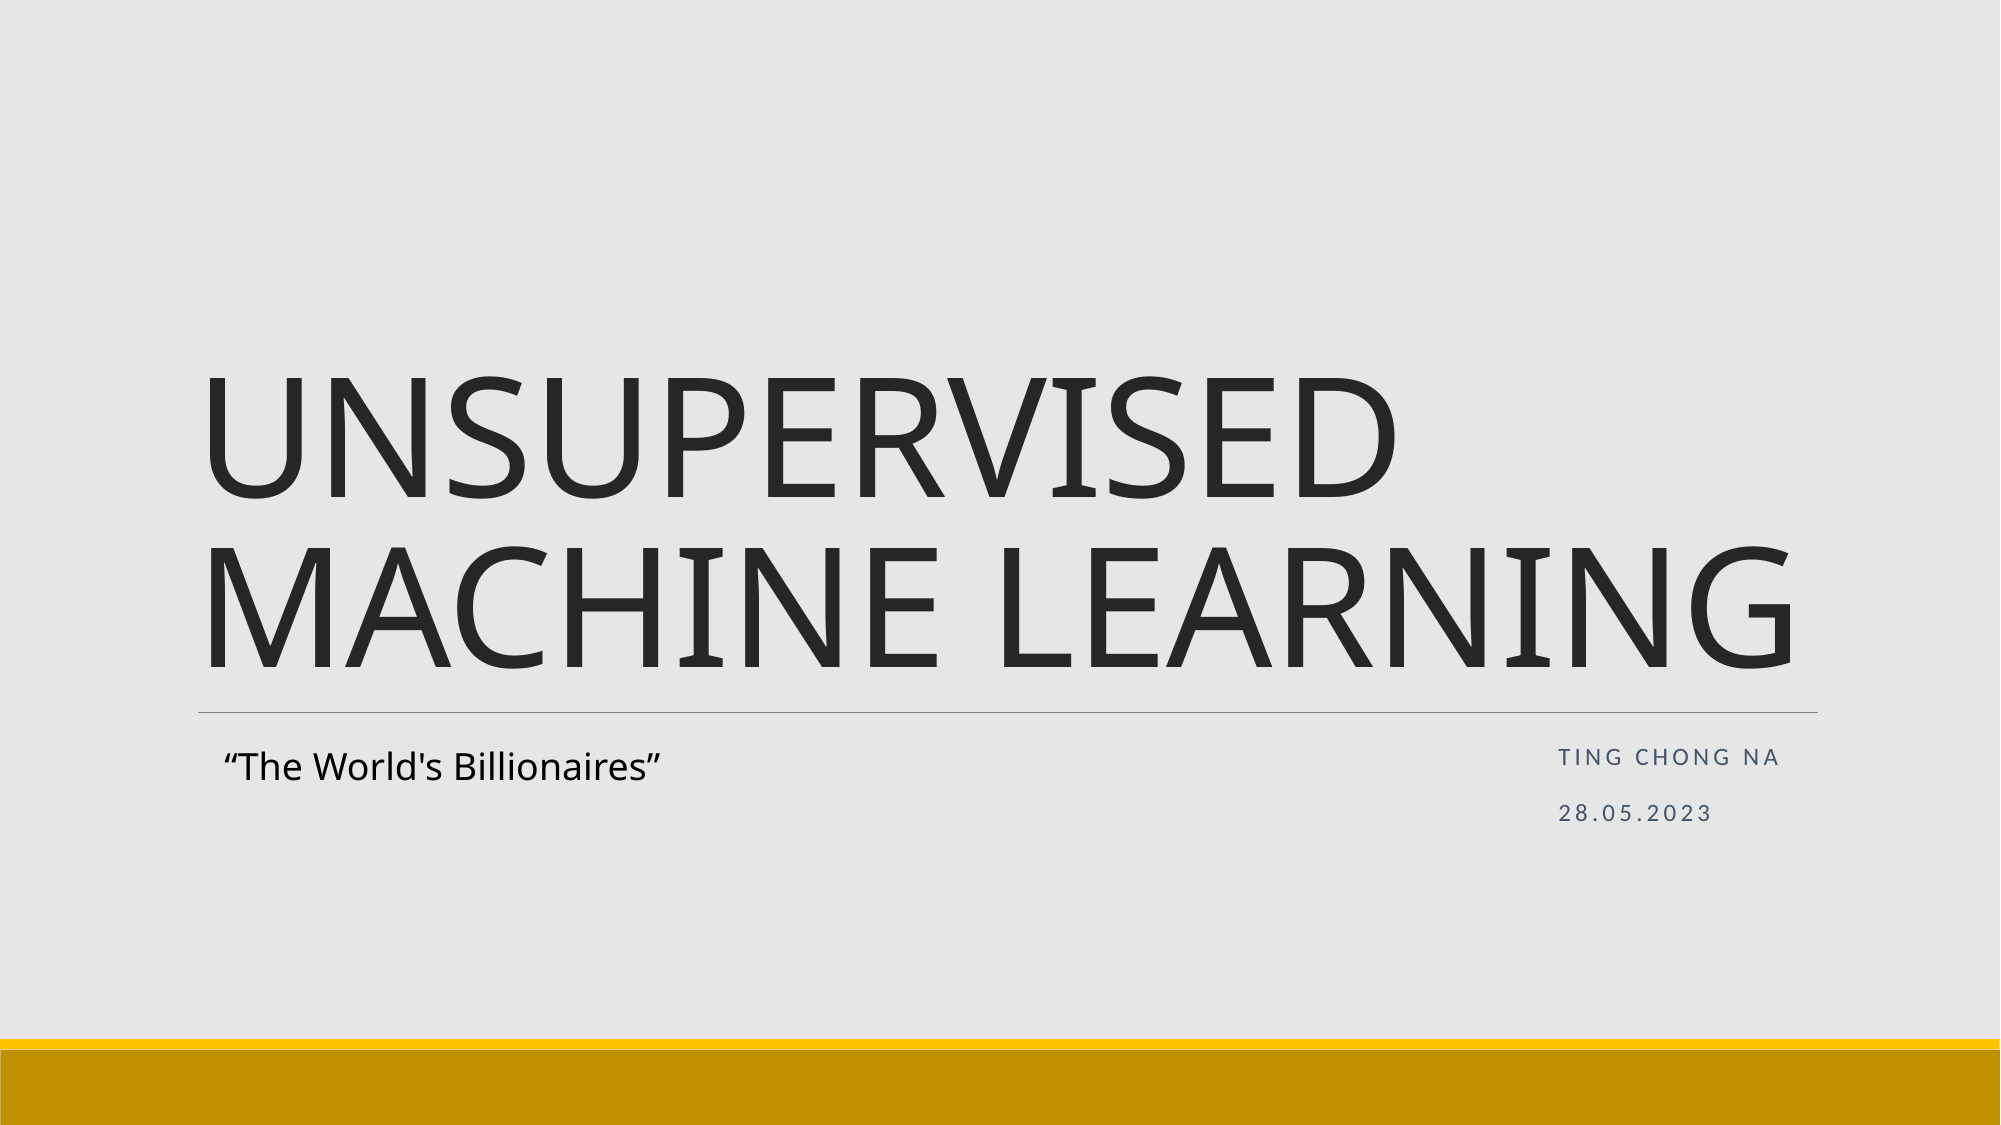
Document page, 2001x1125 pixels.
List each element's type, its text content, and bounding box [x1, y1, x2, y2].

subtitle TING CHONG NA 28.05.2023 [1543, 736, 1830, 854]
title UNSUPERVISED MACHINE LEARNING [180, 124, 1830, 710]
text_box “The World's Billionaires” [209, 735, 774, 841]
